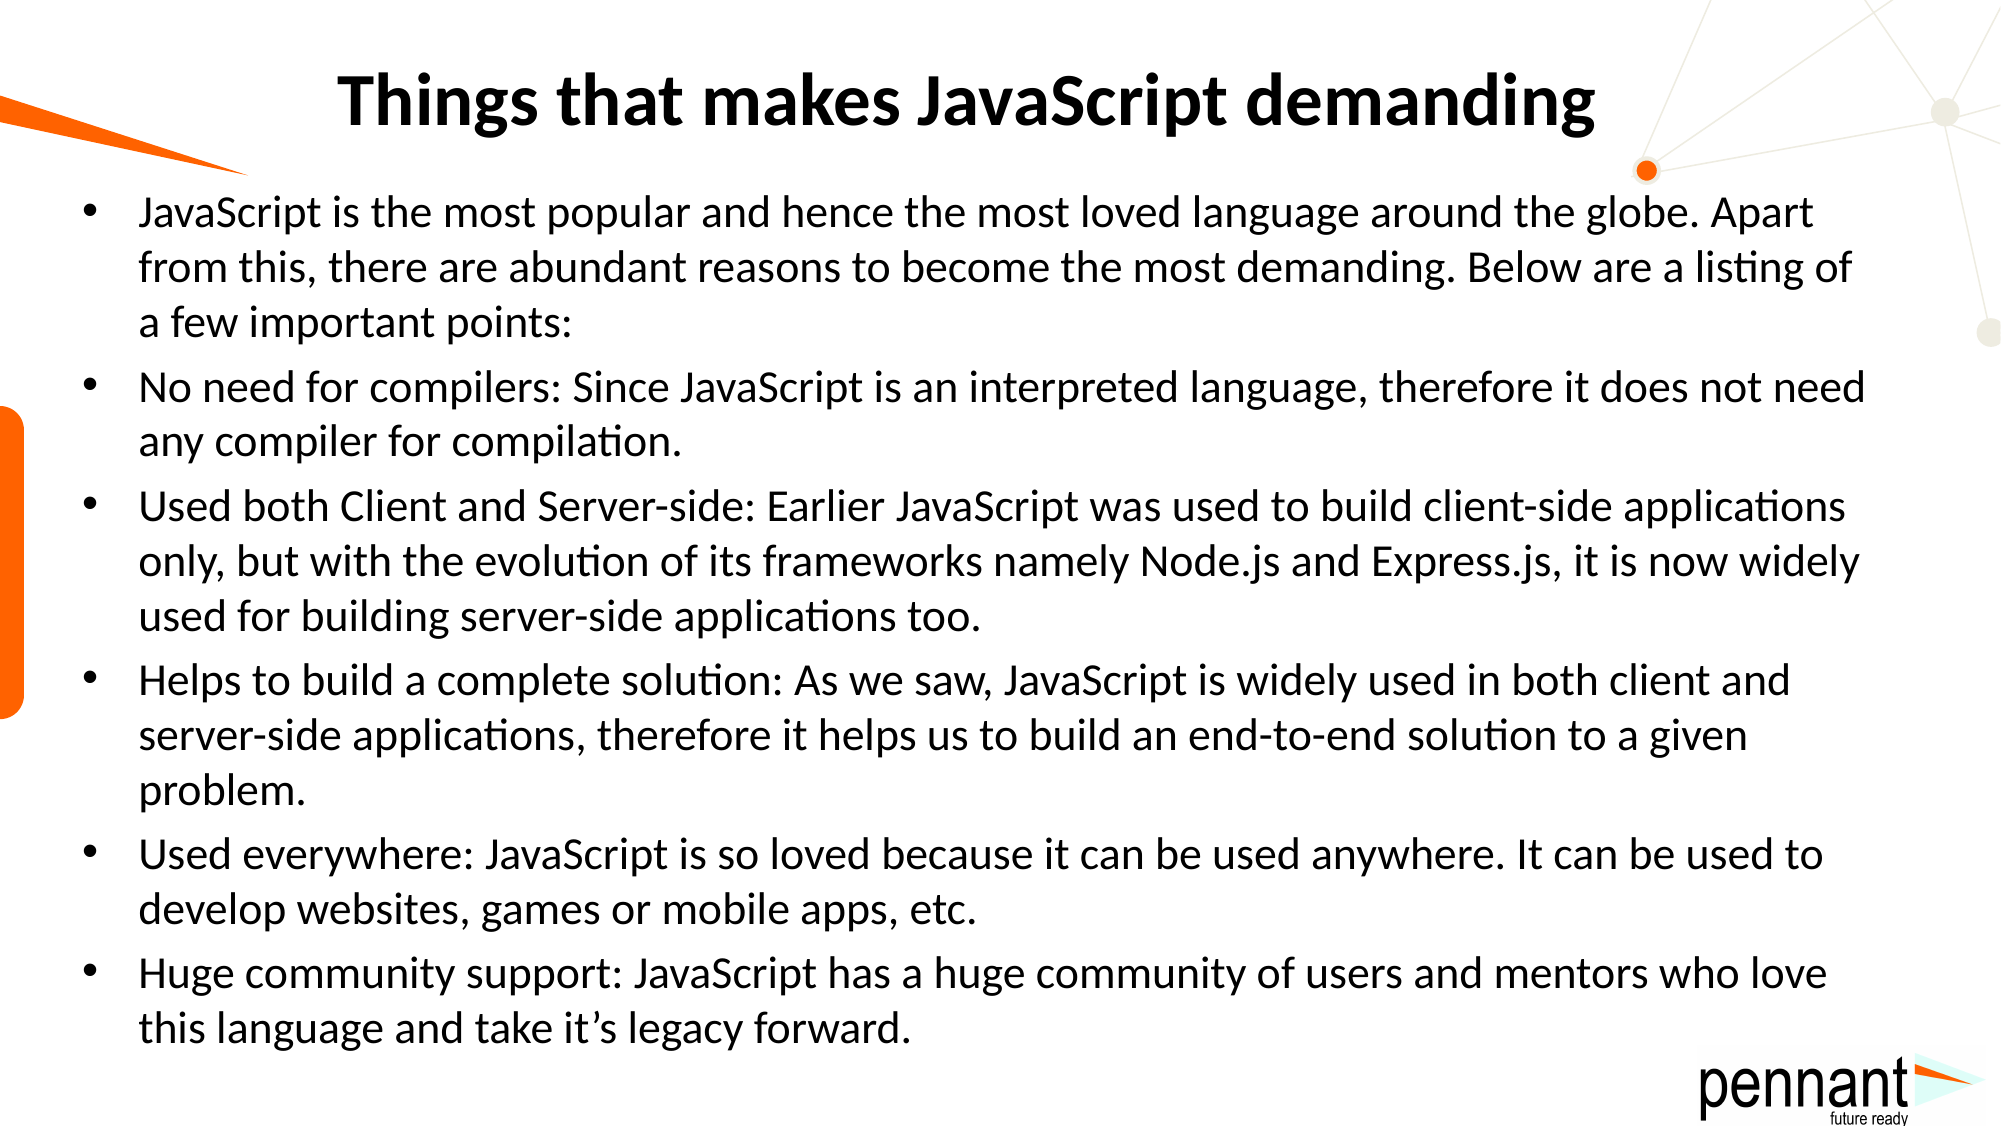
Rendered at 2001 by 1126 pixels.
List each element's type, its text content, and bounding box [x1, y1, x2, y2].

list JavaScript is the most popular and hence the most loved language around the globe. Apart from this, there are abundant reasons to become the most demanding. Below are a listing of a few important points: No need for compilers: Since JavaScript is an interpreted language, therefore it does not need any compiler for compilation. Used both Client and Server-side: Earlier JavaScript was used to build client-side applications only, but with the evolution of its frameworks namely Node.js and Express.js, it is now widely used for building server-side applications too. Helps to build a complete solution: As we saw, JavaScript is widely used in both client and server-side applications, therefore it helps us to build an end-to-end solution to a given problem. Used everywhere: JavaScript is so loved because it can be used anywhere. It can be used to develop websites, games or mobile apps, etc. Huge community support: JavaScript has a huge community of users and mentors who love this language and take it’s legacy forward. [67, 174, 1898, 1036]
title Things that makes JavaScript demanding [67, 45, 1868, 146]
picture [1697, 1045, 1986, 1126]
